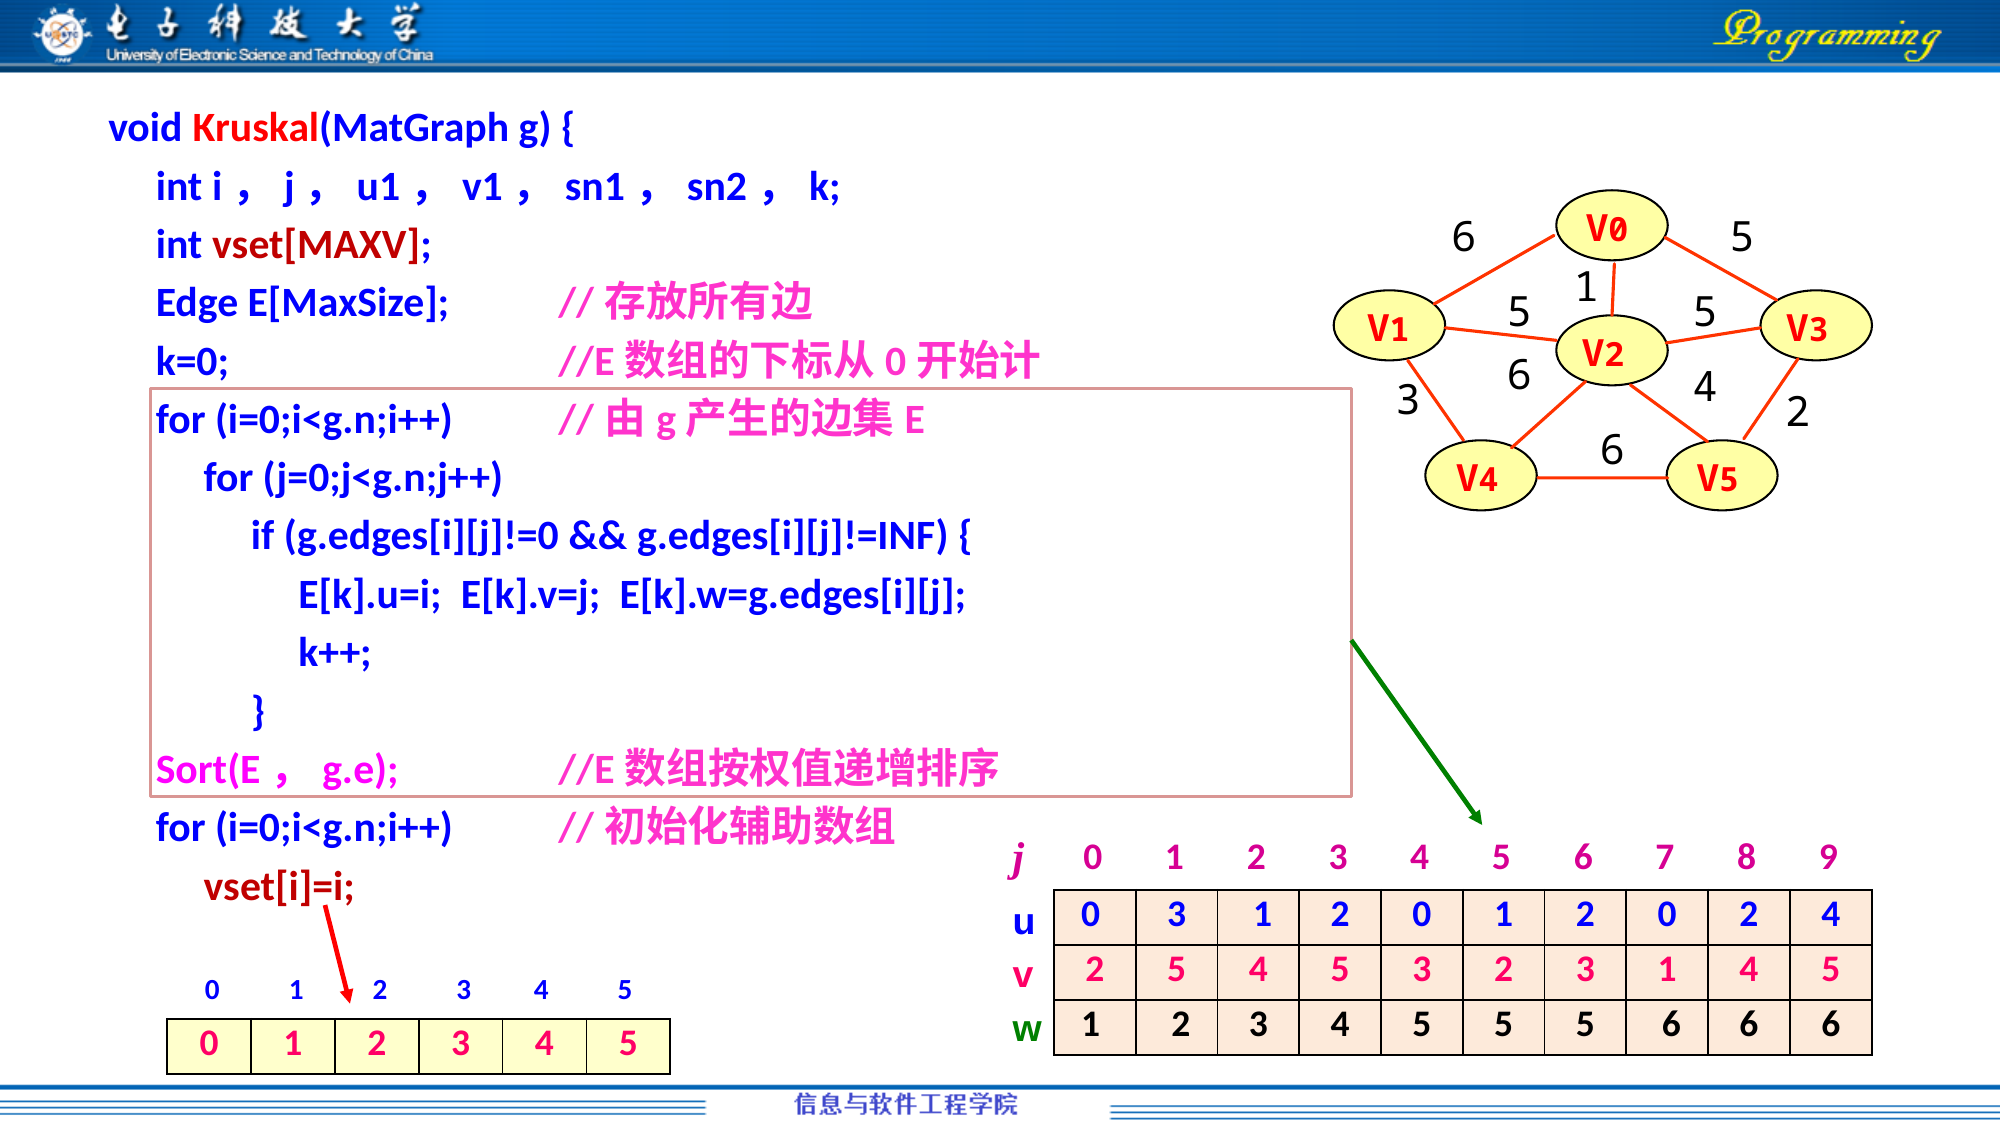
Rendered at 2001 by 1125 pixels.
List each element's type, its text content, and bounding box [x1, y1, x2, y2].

table_header 3 [1137, 891, 1217, 944]
table_header 2 [1300, 891, 1380, 944]
table_header 0 [1382, 891, 1462, 944]
table_cell 1 [1060, 1001, 1135, 1054]
table_cell 2 [1081, 946, 1135, 999]
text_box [1333, 190, 1873, 511]
table_header 0 [1081, 891, 1135, 944]
table_header 7 [1645, 838, 1725, 880]
table_header 1 [1218, 891, 1298, 944]
text_box u [997, 889, 1081, 943]
table_cell 2 [1464, 946, 1544, 999]
table_cell 4 [1709, 946, 1789, 999]
table_header 4 [1791, 891, 1871, 944]
table_cell 3 [1218, 1001, 1298, 1054]
table_header 5 [1482, 838, 1562, 880]
table_header 1 [252, 967, 334, 1016]
table_cell 5 [1300, 946, 1380, 999]
table_cell 5 [1464, 1001, 1544, 1054]
table_header 5 [587, 967, 669, 1016]
table_header 2 [1545, 891, 1625, 944]
text_box void Kruskal(MatGraph g) { int i，j，u1，v1，sn1，sn2，k; int vset[MAXV]; Edge E[MaxSize]; //存放所有边 k=0; //E数组的下标从0开始计 for (i=0;i<g.n;i++) //由g产生的边集E for (j=0;j<g.n;j++) if (g.edges[i][j]!=0 && g.edges[i][j]!=INF) { E[k].u=i; E[k].v=j; E[k].w=g.edges[i][j]; k++; } Sort(E，g.e); //E数组按权值递增排序 for (i=0;i<g.n;i++) //初始化辅助数组 vset[i]=i; [93, 76, 1413, 933]
table_header 1 [1464, 891, 1544, 944]
table_header 1 [252, 1020, 334, 1073]
table_header 3 [1318, 838, 1398, 880]
table_cell 6 [1791, 1001, 1871, 1054]
text_box j [997, 821, 1042, 887]
table_header 2 [1709, 891, 1789, 944]
table_cell 6 [1709, 1001, 1789, 1054]
table_header 2 [1236, 838, 1316, 880]
table_cell 1 [1627, 946, 1707, 999]
table_header 4 [503, 967, 586, 1016]
table_header 2 [336, 1020, 418, 1073]
text_box v [997, 943, 1081, 1003]
table_header 0 [168, 967, 250, 1016]
table_header 6 [1563, 838, 1643, 880]
table_header 4 [503, 1020, 586, 1073]
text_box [1350, 639, 1483, 826]
table_cell 5 [1545, 1001, 1625, 1054]
table_cell 5 [1137, 946, 1217, 999]
picture [0, 0, 2000, 1125]
table_cell 3 [1382, 946, 1462, 999]
table_header 8 [1727, 838, 1807, 880]
table_cell 4 [1218, 946, 1298, 999]
table_header 4 [1400, 838, 1480, 880]
table_cell 2 [1137, 1001, 1217, 1054]
table_header 0 [1627, 891, 1707, 944]
text_box [150, 388, 1352, 797]
table_cell 6 [1627, 1001, 1707, 1054]
text_box w [997, 996, 1060, 1057]
table_header 2 [336, 967, 418, 1016]
table_cell 4 [1300, 1001, 1380, 1054]
table_header 0 [168, 1020, 250, 1073]
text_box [324, 904, 351, 1004]
table_header 9 [1809, 838, 1889, 880]
table_header 3 [420, 1020, 502, 1073]
table_cell 3 [1545, 946, 1625, 999]
table_header 0 [1073, 838, 1153, 880]
table_header 5 [587, 1020, 669, 1073]
table_cell 5 [1791, 946, 1871, 999]
table_header 3 [420, 967, 502, 1016]
table_cell 5 [1382, 1001, 1462, 1054]
table_header 1 [1155, 838, 1235, 880]
